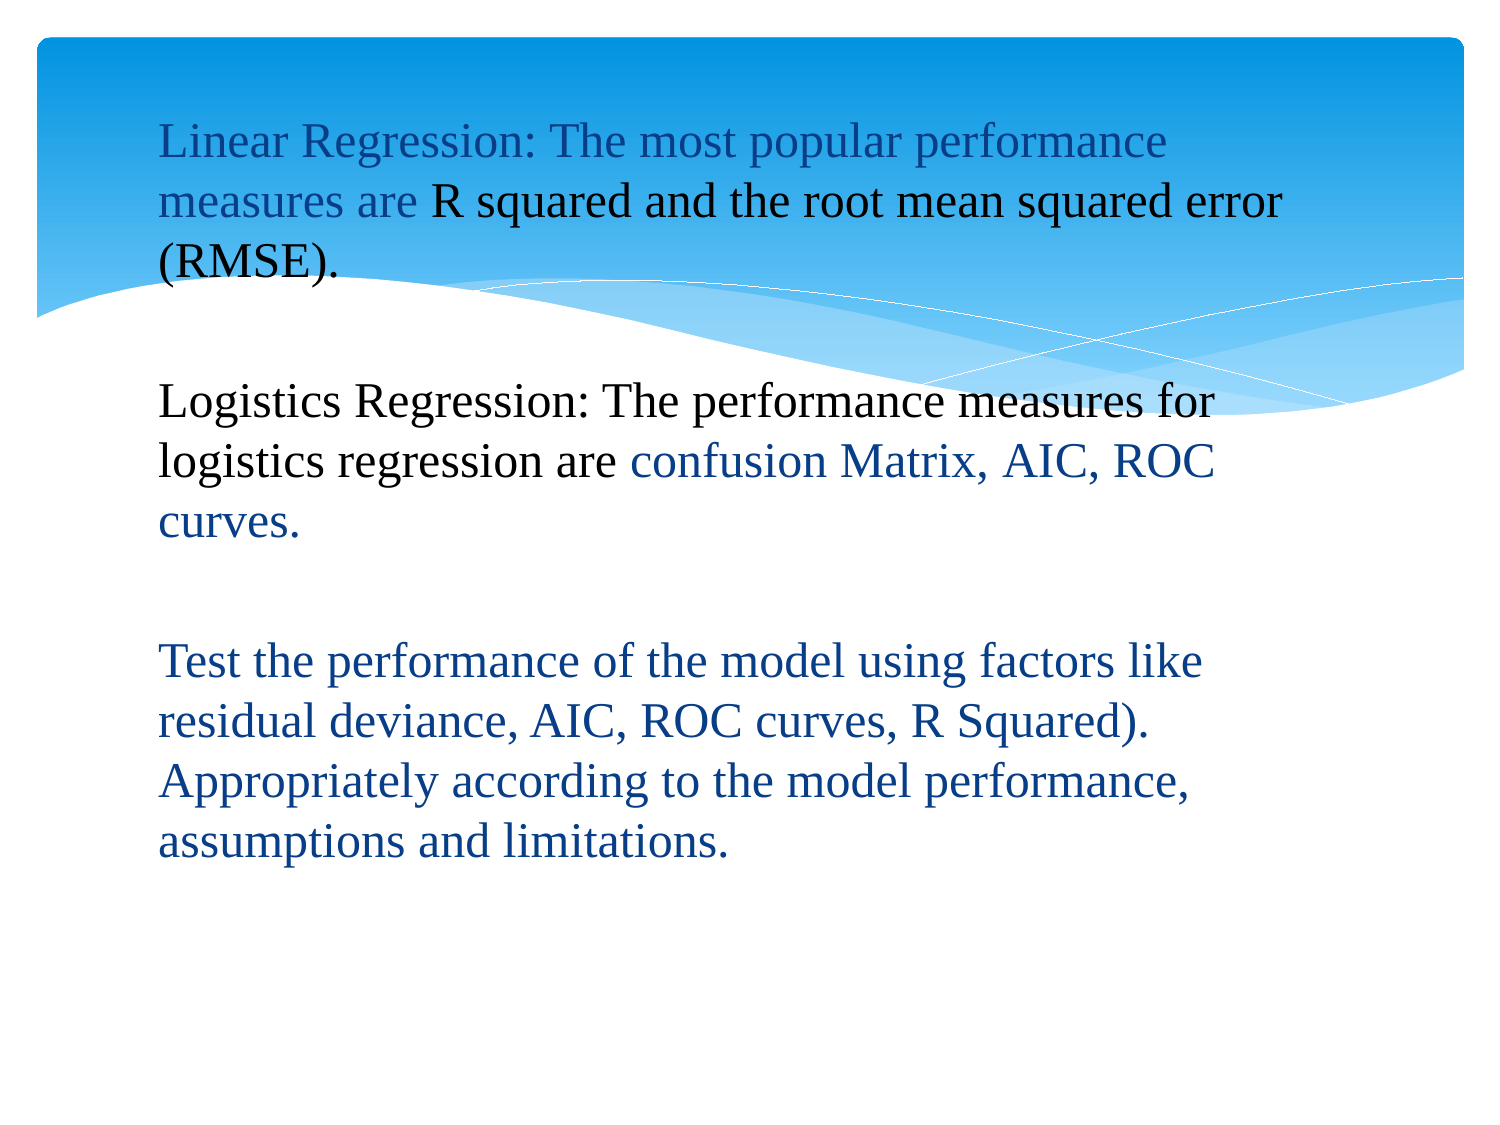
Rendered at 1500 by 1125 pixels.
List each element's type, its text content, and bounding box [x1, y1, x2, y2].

list Linear Regression: The most popular performance measures are R squared and the root mean squared error (RMSE). Logistics Regression: The performance measures for logistics regression are confusion Matrix, AIC, ROC curves. Test the performance of the model using factors like residual deviance, AIC, ROC curves, R Squared). Appropriately according to the model performance, assumptions and limitations. [143, 99, 1359, 1005]
